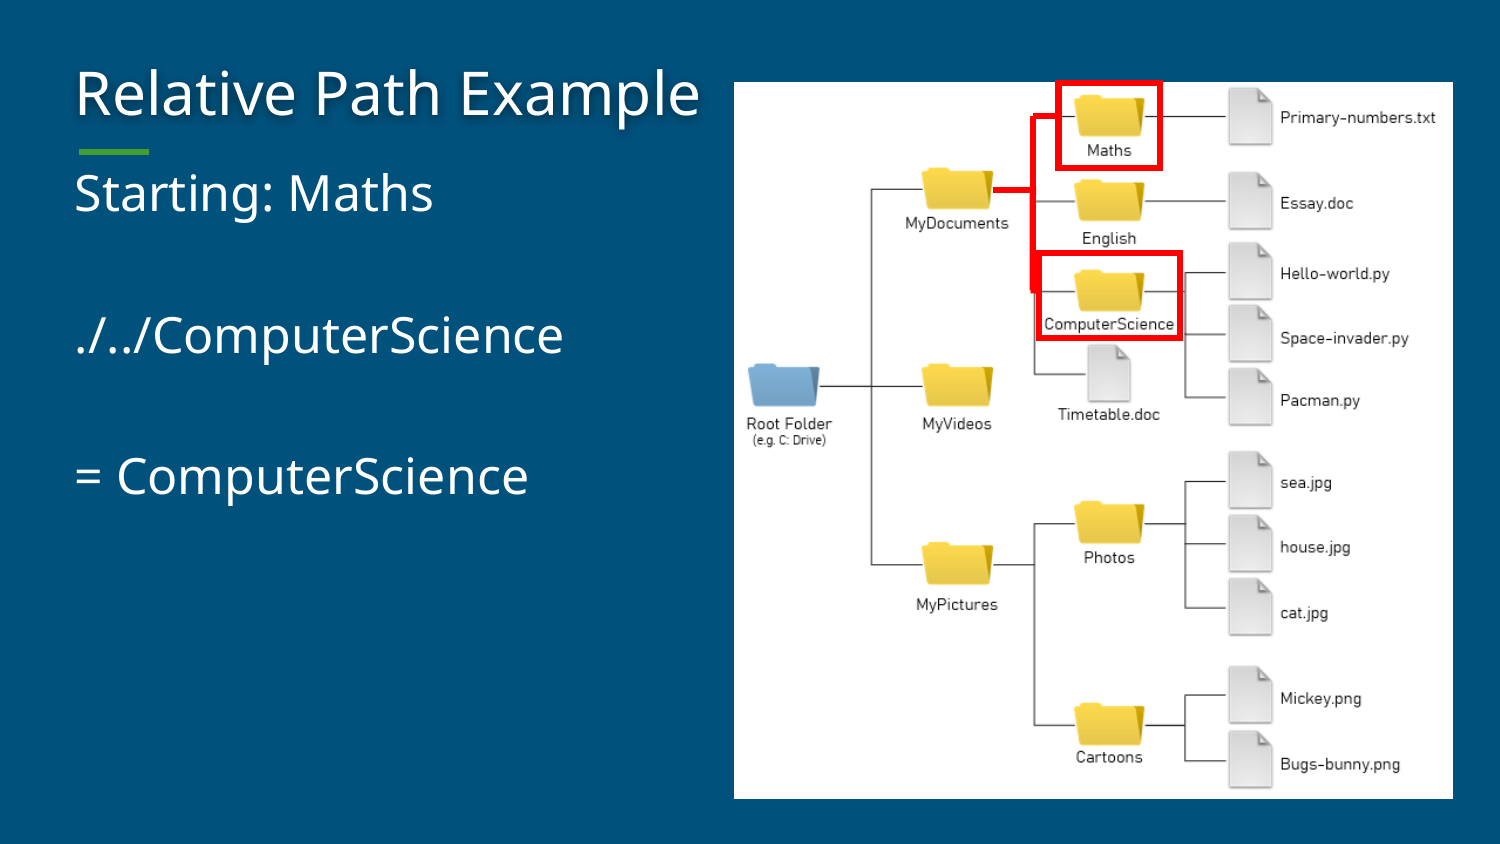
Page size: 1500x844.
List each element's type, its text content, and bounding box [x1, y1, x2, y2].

picture [735, 82, 1452, 798]
list Starting: Maths ./../ComputerScience = ComputerScience [63, 163, 728, 730]
title Relative Path Example [63, 39, 1437, 152]
